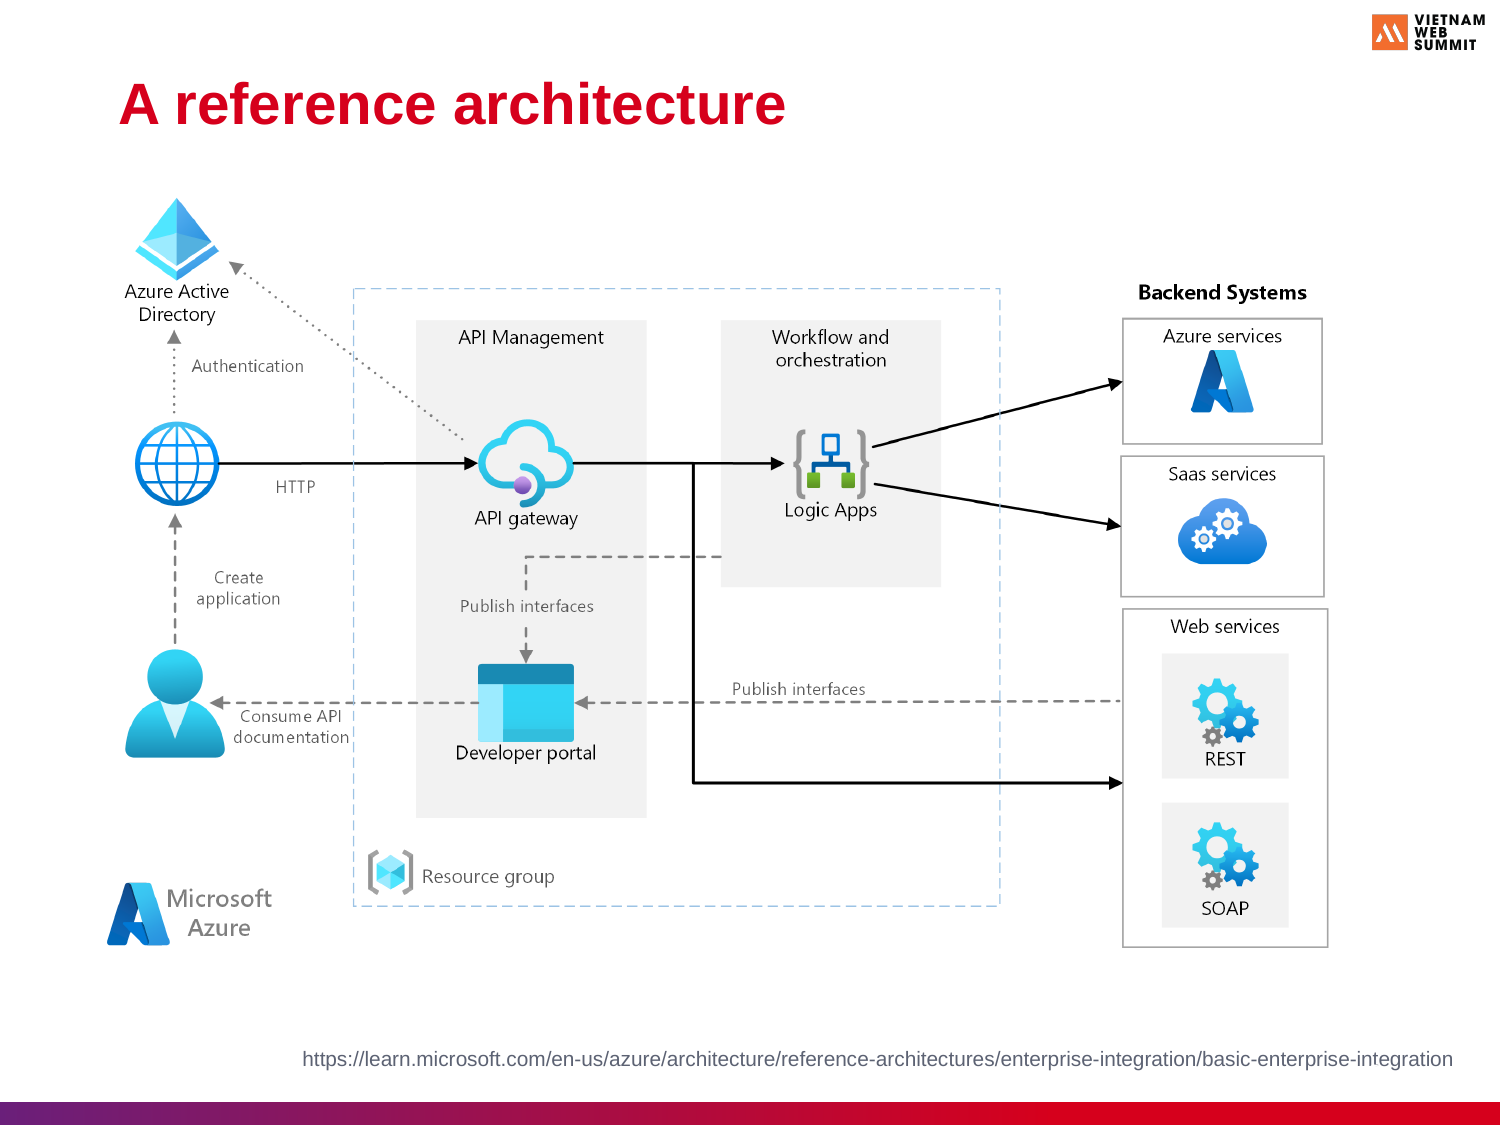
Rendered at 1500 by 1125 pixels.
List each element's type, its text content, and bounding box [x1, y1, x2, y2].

picture [105, 197, 1329, 954]
picture [1356, 0, 1500, 106]
title A reference architecture [103, 66, 1370, 155]
slide_number 8 [1059, 1042, 1397, 1103]
text_box https://learn.microsoft.com/en-us/azure/architecture/reference-architectures/enterprise-integration/basic-enterprise-integration [287, 1038, 1500, 1078]
